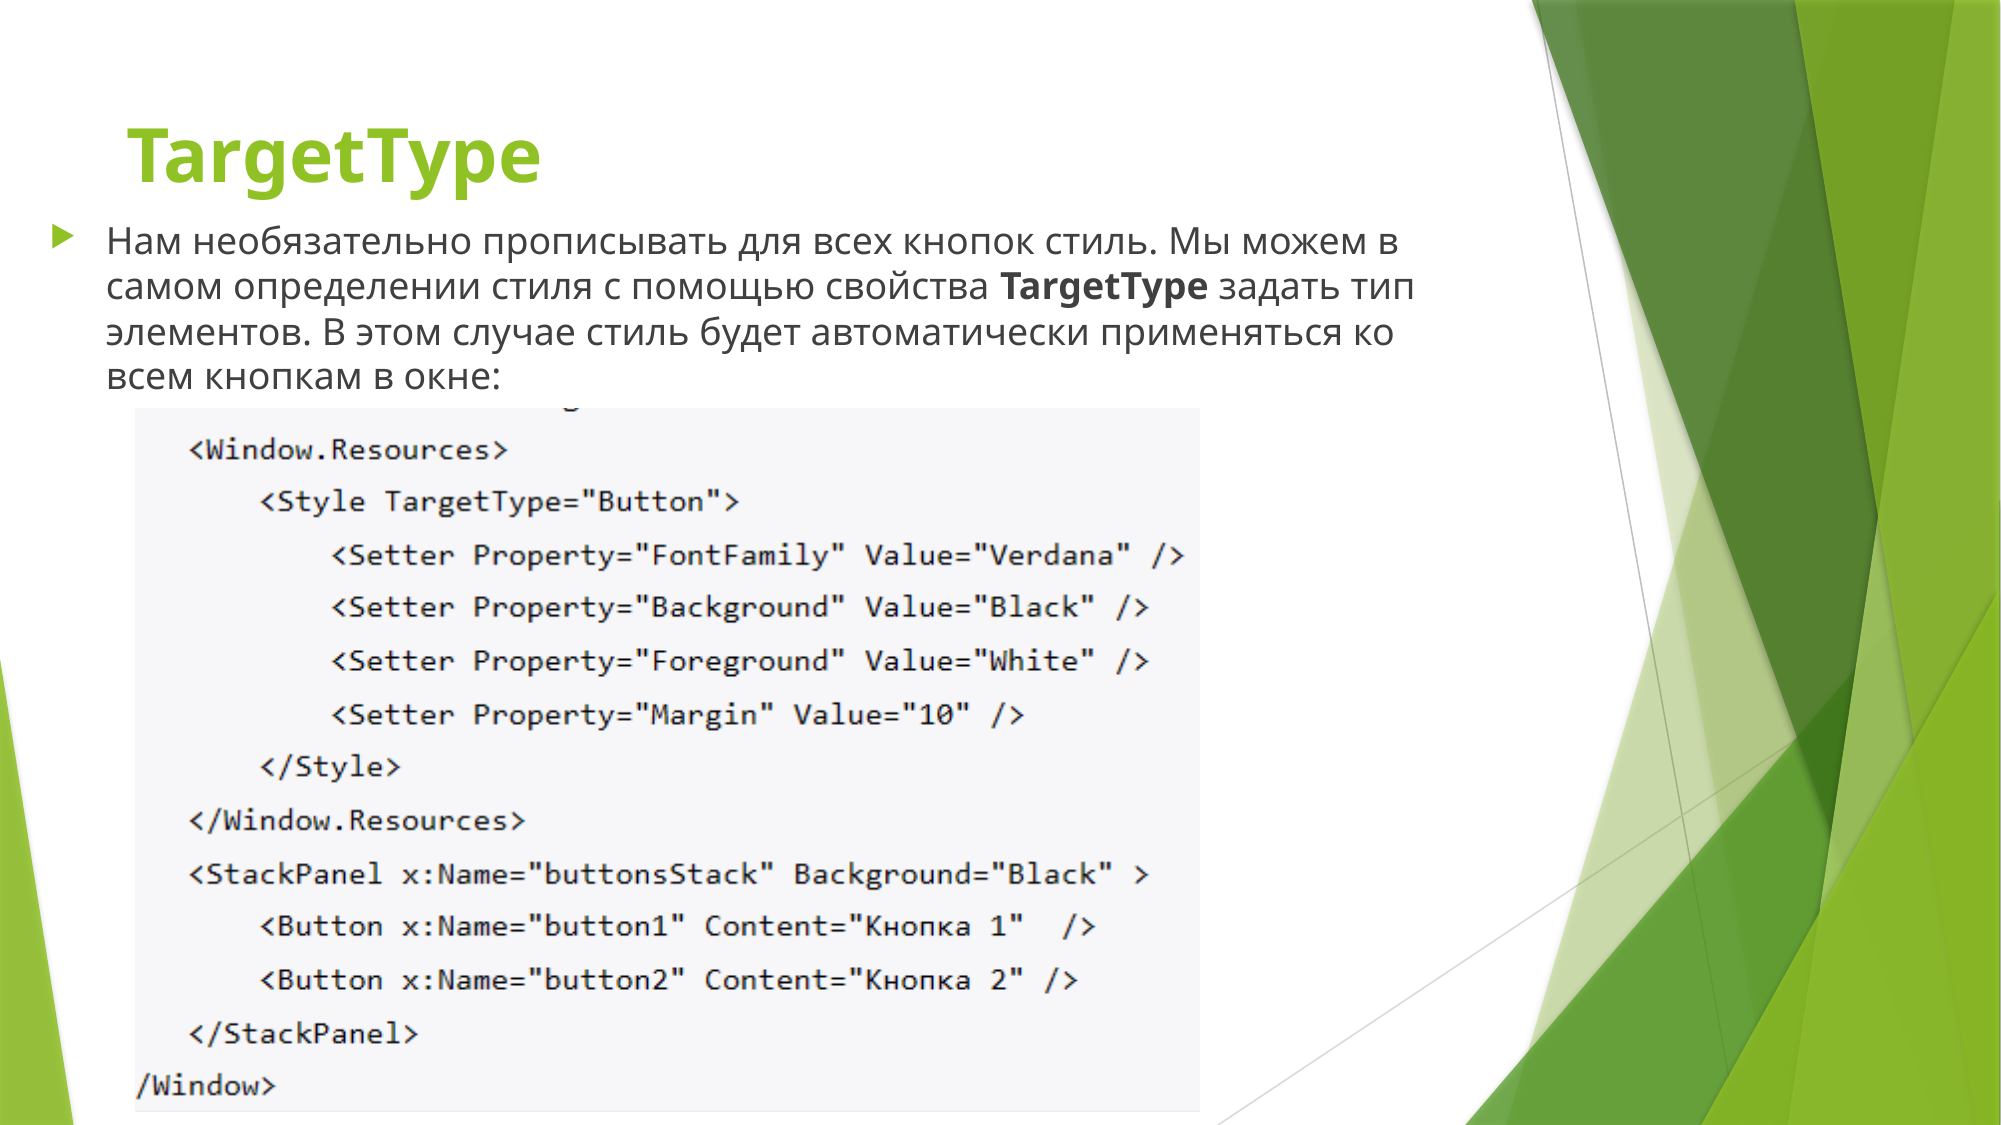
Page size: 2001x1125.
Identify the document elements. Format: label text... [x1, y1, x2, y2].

picture [134, 407, 1201, 1112]
list Hам необязательно прописывать для всех кнопок стиль. Мы можем в самом определении стиля с помощью свойства TargetType задать тип элементов. В этом случае стиль будет автоматически применяться ко всем кнопкам в окне: [34, 210, 1445, 847]
title TargetType [111, 99, 1522, 210]
